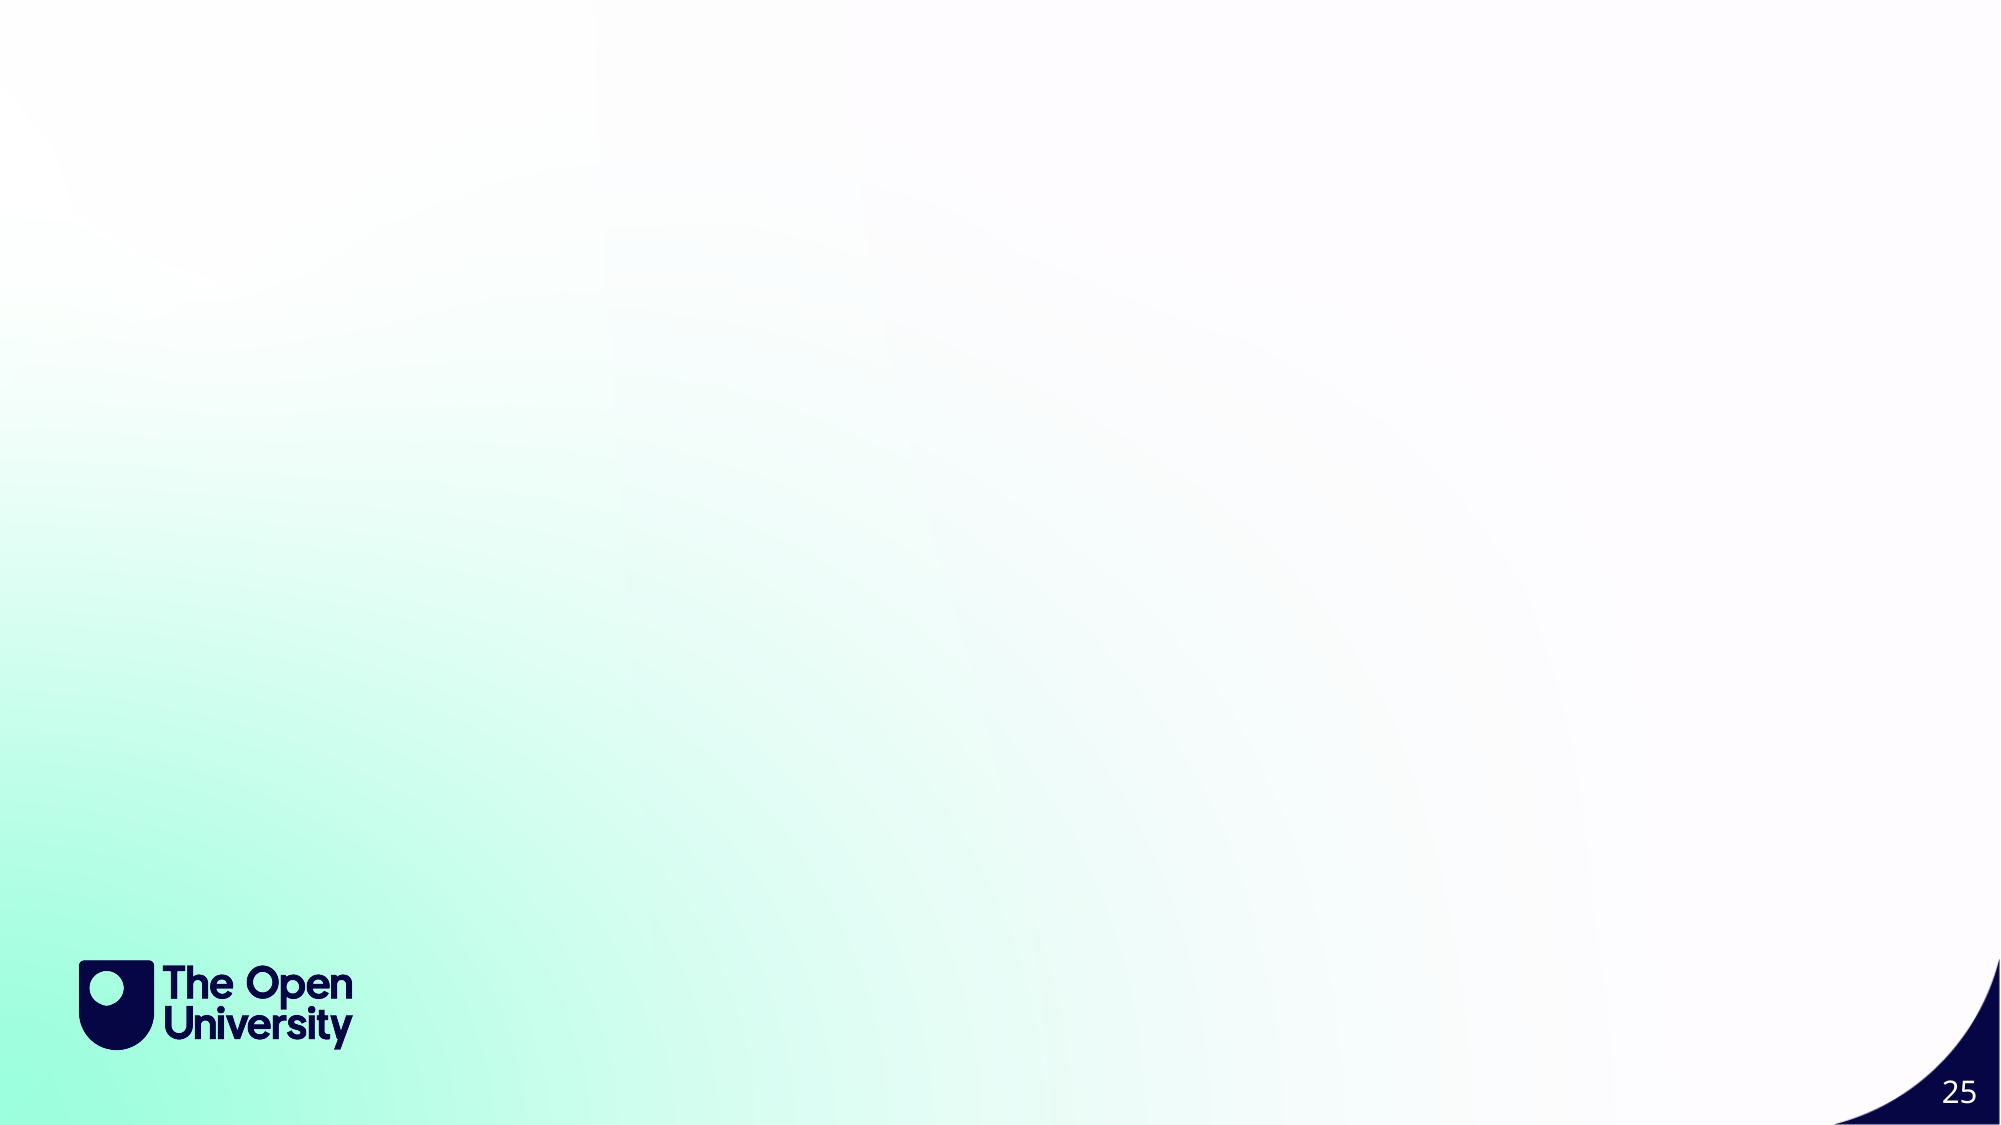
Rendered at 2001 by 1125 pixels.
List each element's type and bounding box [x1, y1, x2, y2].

picture [1834, 959, 2000, 1125]
picture [77, 956, 358, 1053]
list [0, 0, 2000, 1125]
